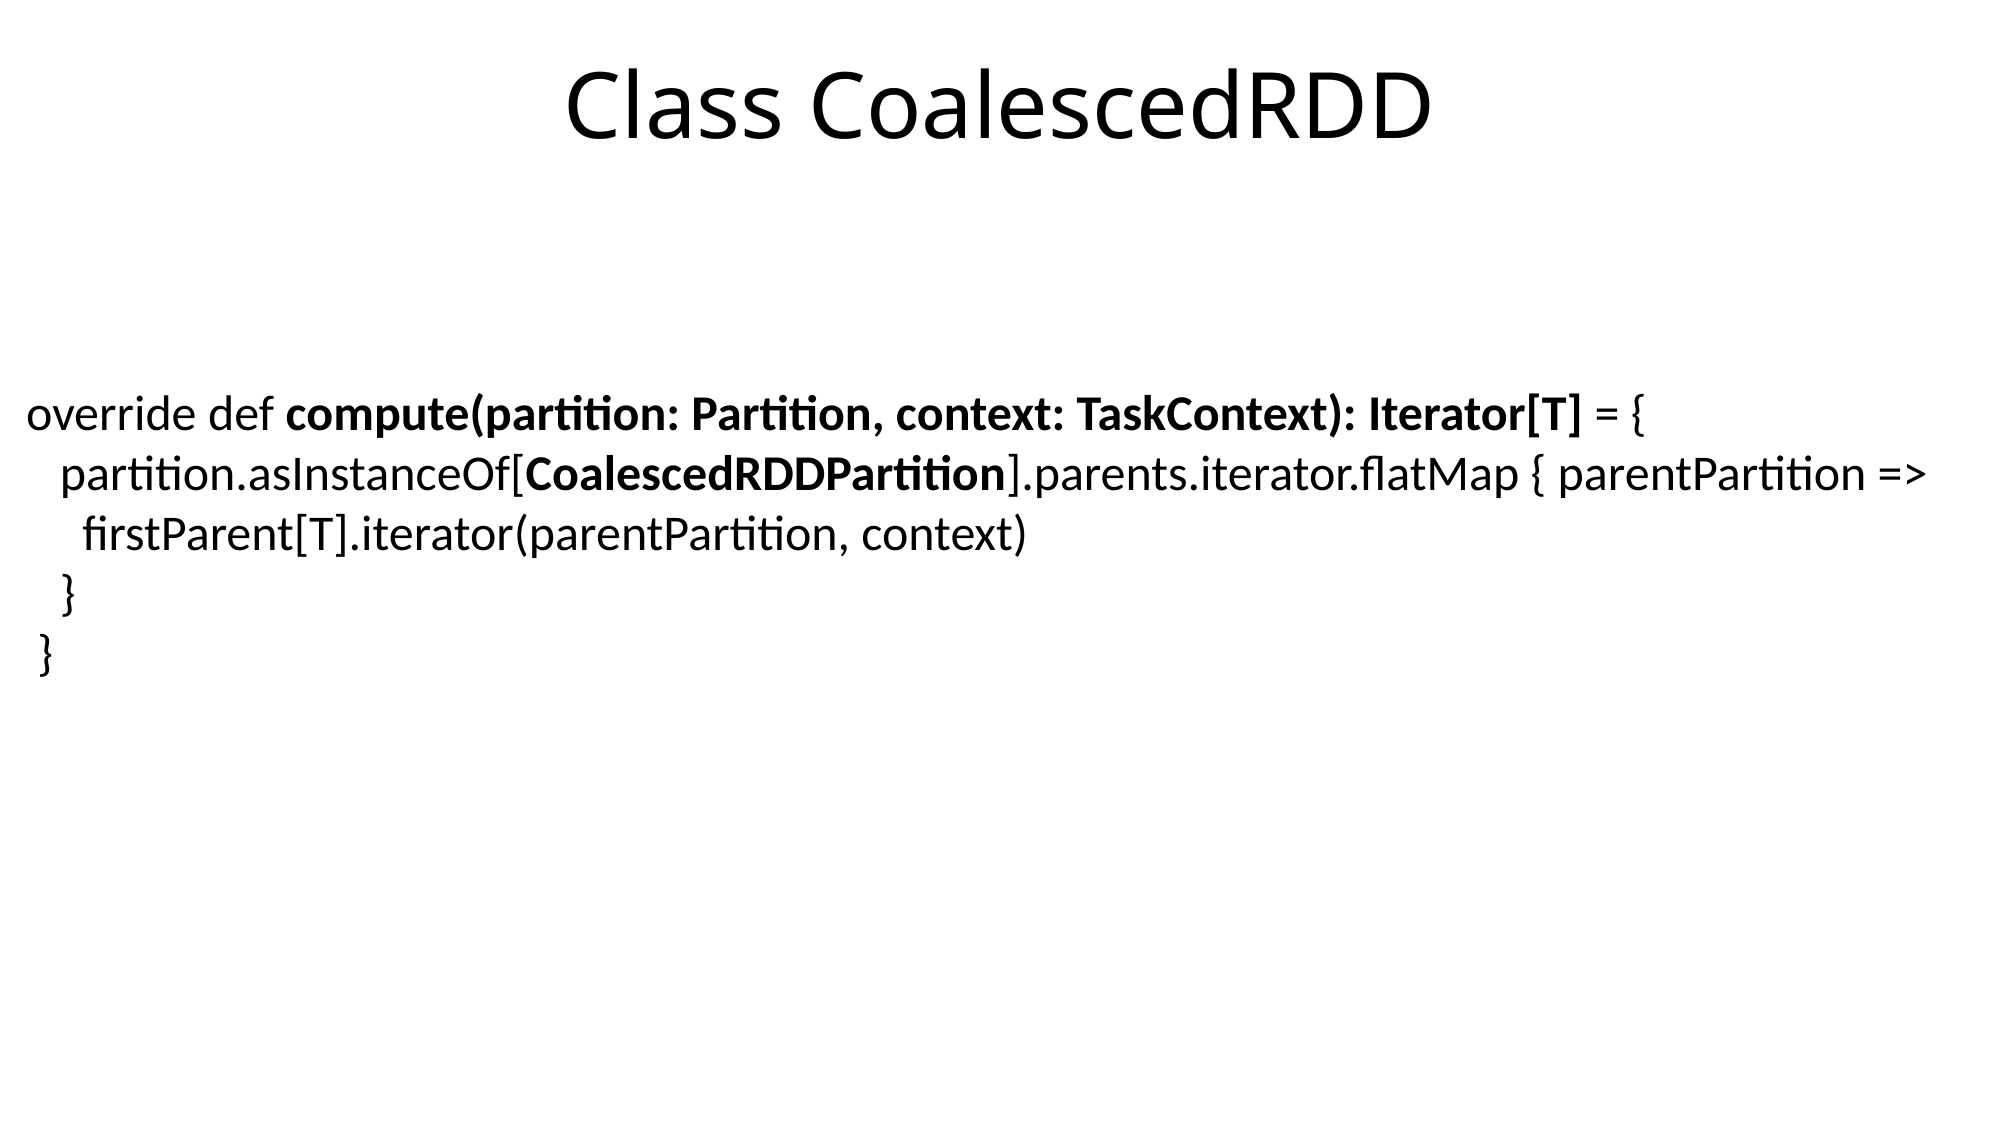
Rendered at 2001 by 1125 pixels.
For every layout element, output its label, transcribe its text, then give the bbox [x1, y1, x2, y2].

title Class CoalescedRDD [0, 0, 2000, 218]
text_box override def compute(partition: Partition, context: TaskContext): Iterator[T] = { partition.asInstanceOf[CoalescedRDDPartition].parents.iterator.flatMap { parentPartition => firstParent[T].iterator(parentPartition, context) } } [0, 373, 1985, 688]
